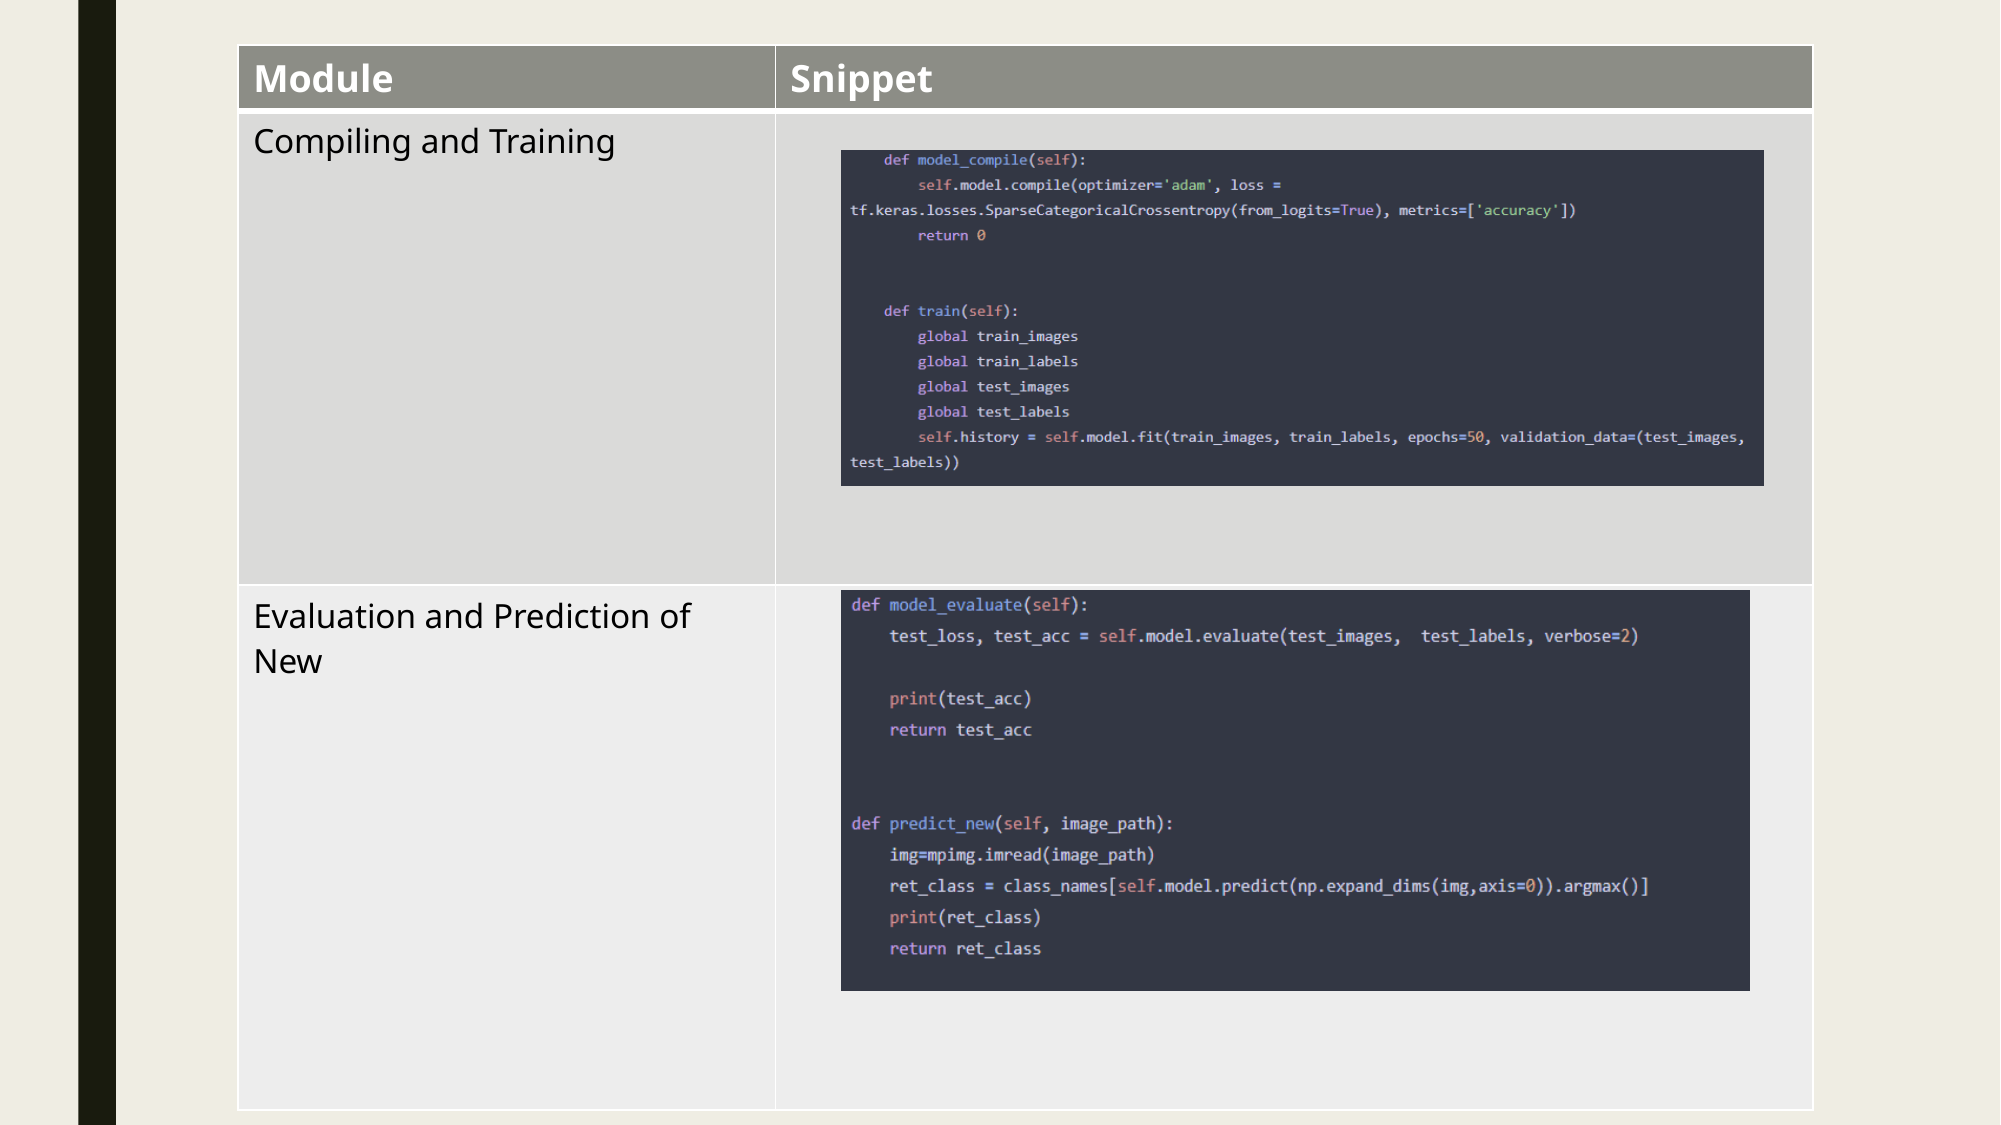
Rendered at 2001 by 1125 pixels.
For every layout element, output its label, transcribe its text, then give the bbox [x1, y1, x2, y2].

table_cell [776, 586, 1812, 1109]
picture [840, 150, 1764, 486]
table_header Snippet [776, 46, 1812, 108]
picture [841, 590, 1750, 991]
table_header Module [239, 46, 775, 108]
table_cell [776, 114, 1812, 584]
table_cell Evaluation and Prediction of New [239, 586, 775, 1109]
table_cell Compiling and Training [239, 114, 775, 584]
